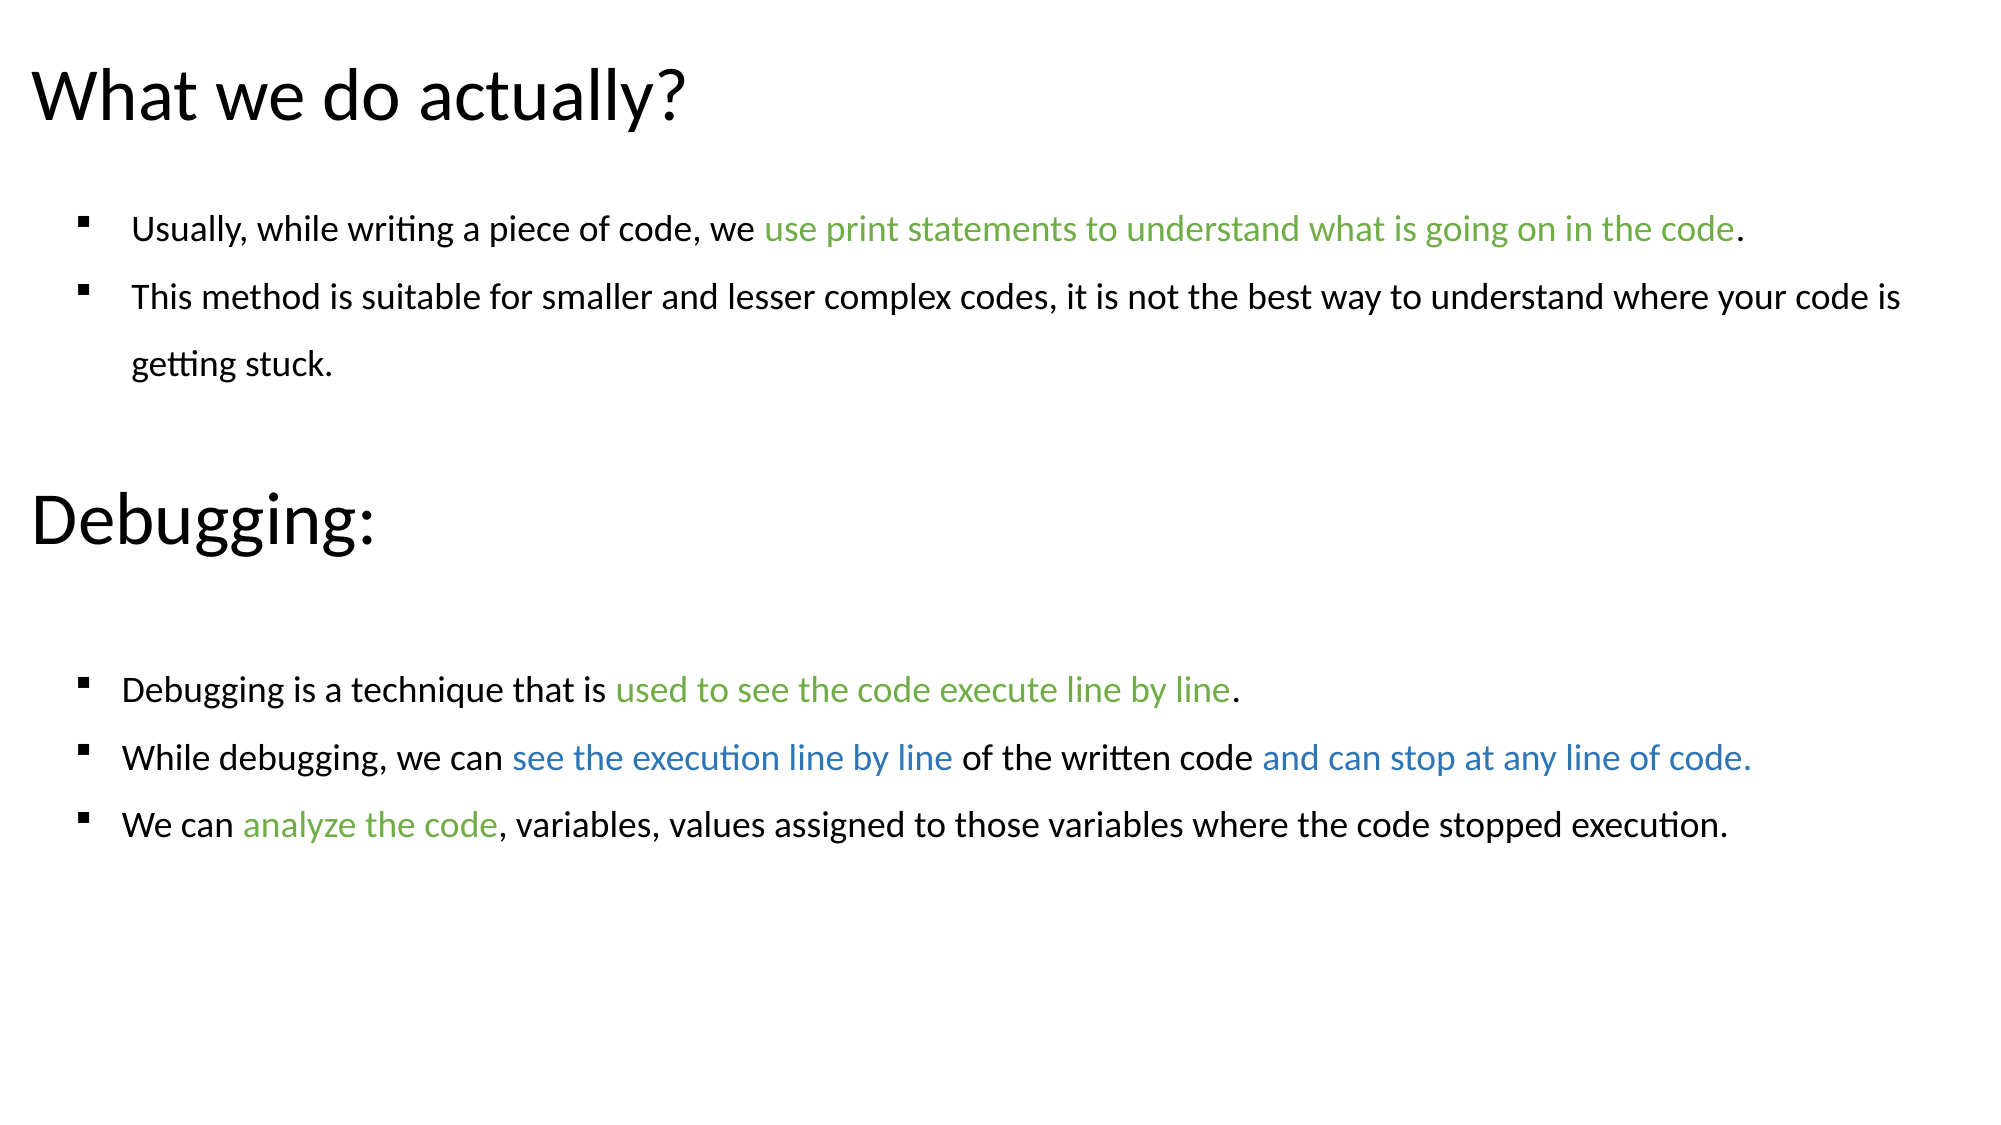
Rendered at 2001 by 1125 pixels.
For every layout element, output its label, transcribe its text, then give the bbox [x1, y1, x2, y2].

text_box Usually, while writing a piece of code, we use print statements to understand what is going on in the code. This method is suitable for smaller and lesser complex codes, it is not the best way to understand where your code is getting stuck. [60, 174, 1967, 437]
text_box Debugging: [17, 462, 1912, 567]
text_box What we do actually? [17, 38, 1873, 144]
text_box Debugging is a technique that is used to see the code execute line by line. While debugging, we can see the execution line by line of the written code and can stop at any line of code. We can analyze the code, variables, values assigned to those variables where the code stopped execution. [60, 635, 1830, 898]
